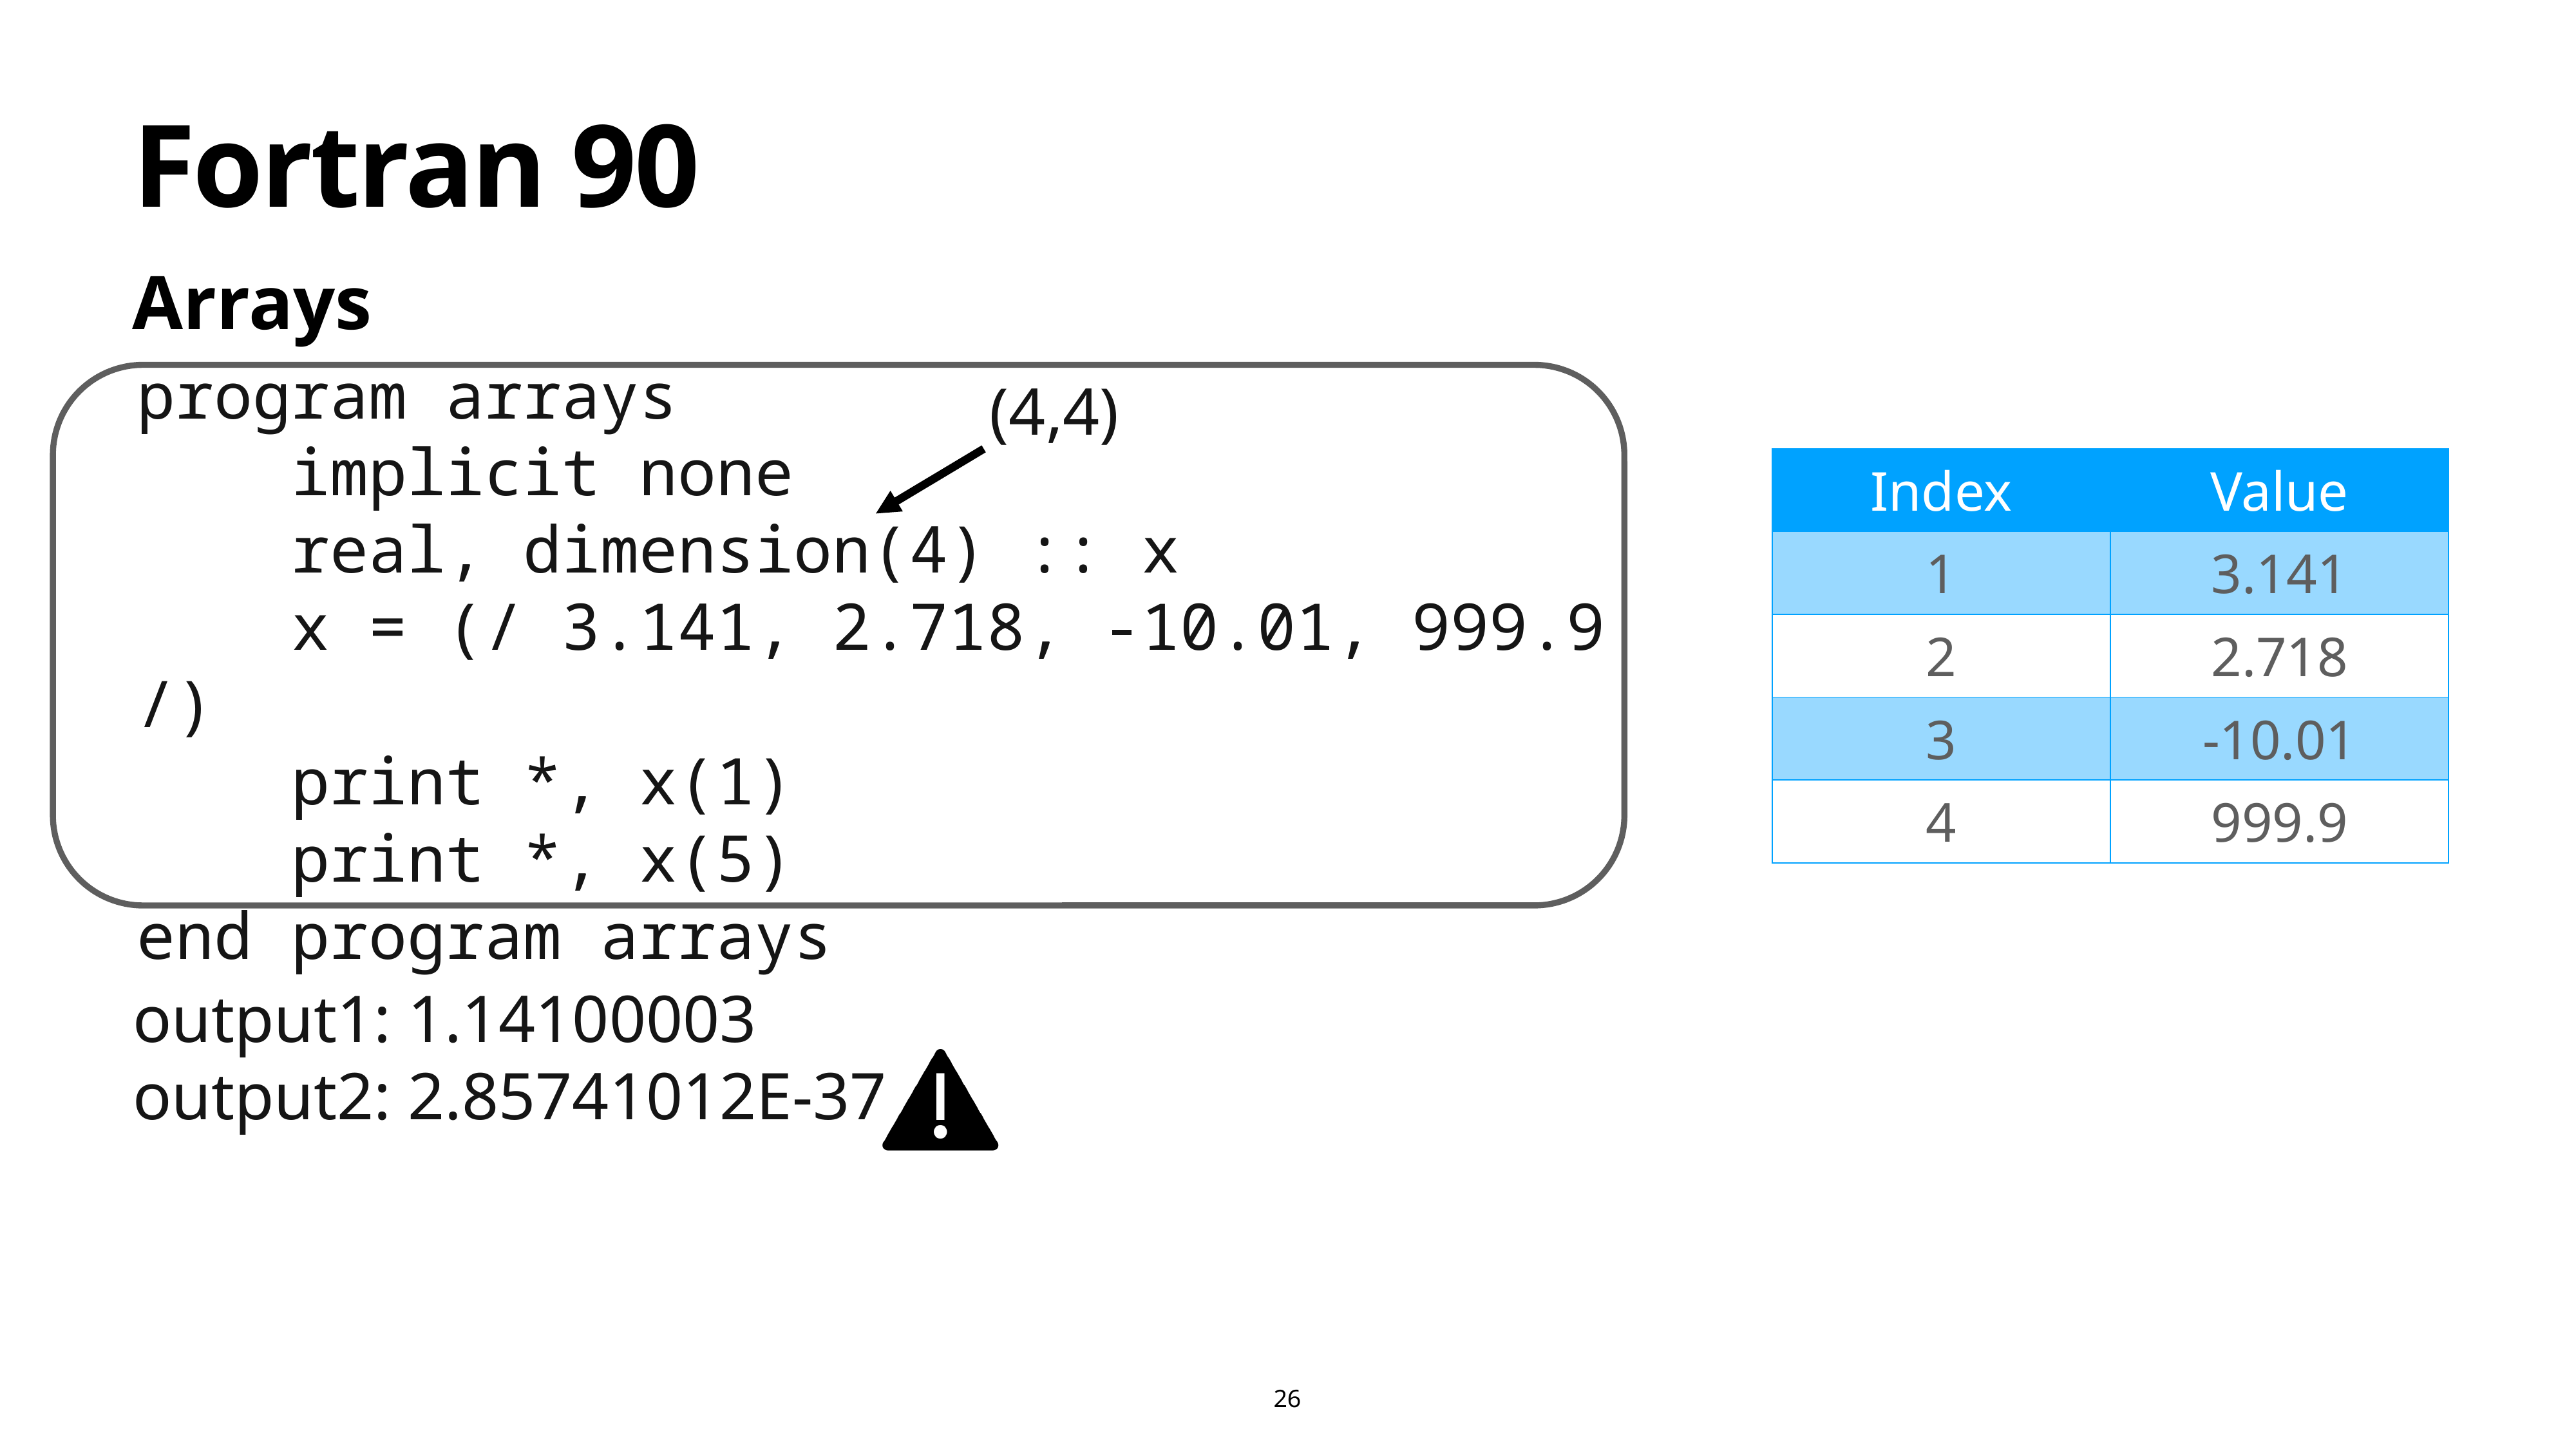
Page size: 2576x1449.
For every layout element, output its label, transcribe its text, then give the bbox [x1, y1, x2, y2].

table_cell 2 [1773, 615, 2110, 697]
text_box [53, 365, 1625, 905]
table_header Index [1773, 450, 2110, 531]
text_box output1: 1.14100003 output2: 2.85741012E-37 [127, 972, 1005, 1138]
table_cell 2.718 [2111, 615, 2448, 697]
table_cell 999.9 [2111, 781, 2448, 862]
table_cell 4 [1773, 781, 2110, 862]
table_cell -10.01 [2111, 697, 2448, 779]
title Fortran 90 [127, 113, 2449, 250]
picture [876, 1035, 1005, 1164]
table_header Value [2111, 450, 2448, 531]
text_box program arrays implicit none real, dimension(4) :: x x = (/ 3.141, 2.718, -10.01, 999.9 /) print *, x(1) print *, x(5) end program arrays [127, 349, 1625, 449]
table_cell 1 [1773, 532, 2110, 614]
list Arrays [127, 250, 2449, 350]
table_cell 3 [1773, 697, 2110, 779]
text_box program arrays implicit none real, dimension(4) :: x x = (/ 3.141, 2.718, -10.01, 999.9 /) print *, x(1) print *, x(5) end program arrays [127, 822, 1625, 977]
table_cell 3.141 [2111, 532, 2448, 614]
slide_number 26 [1267, 1381, 1307, 1422]
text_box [875, 448, 984, 514]
